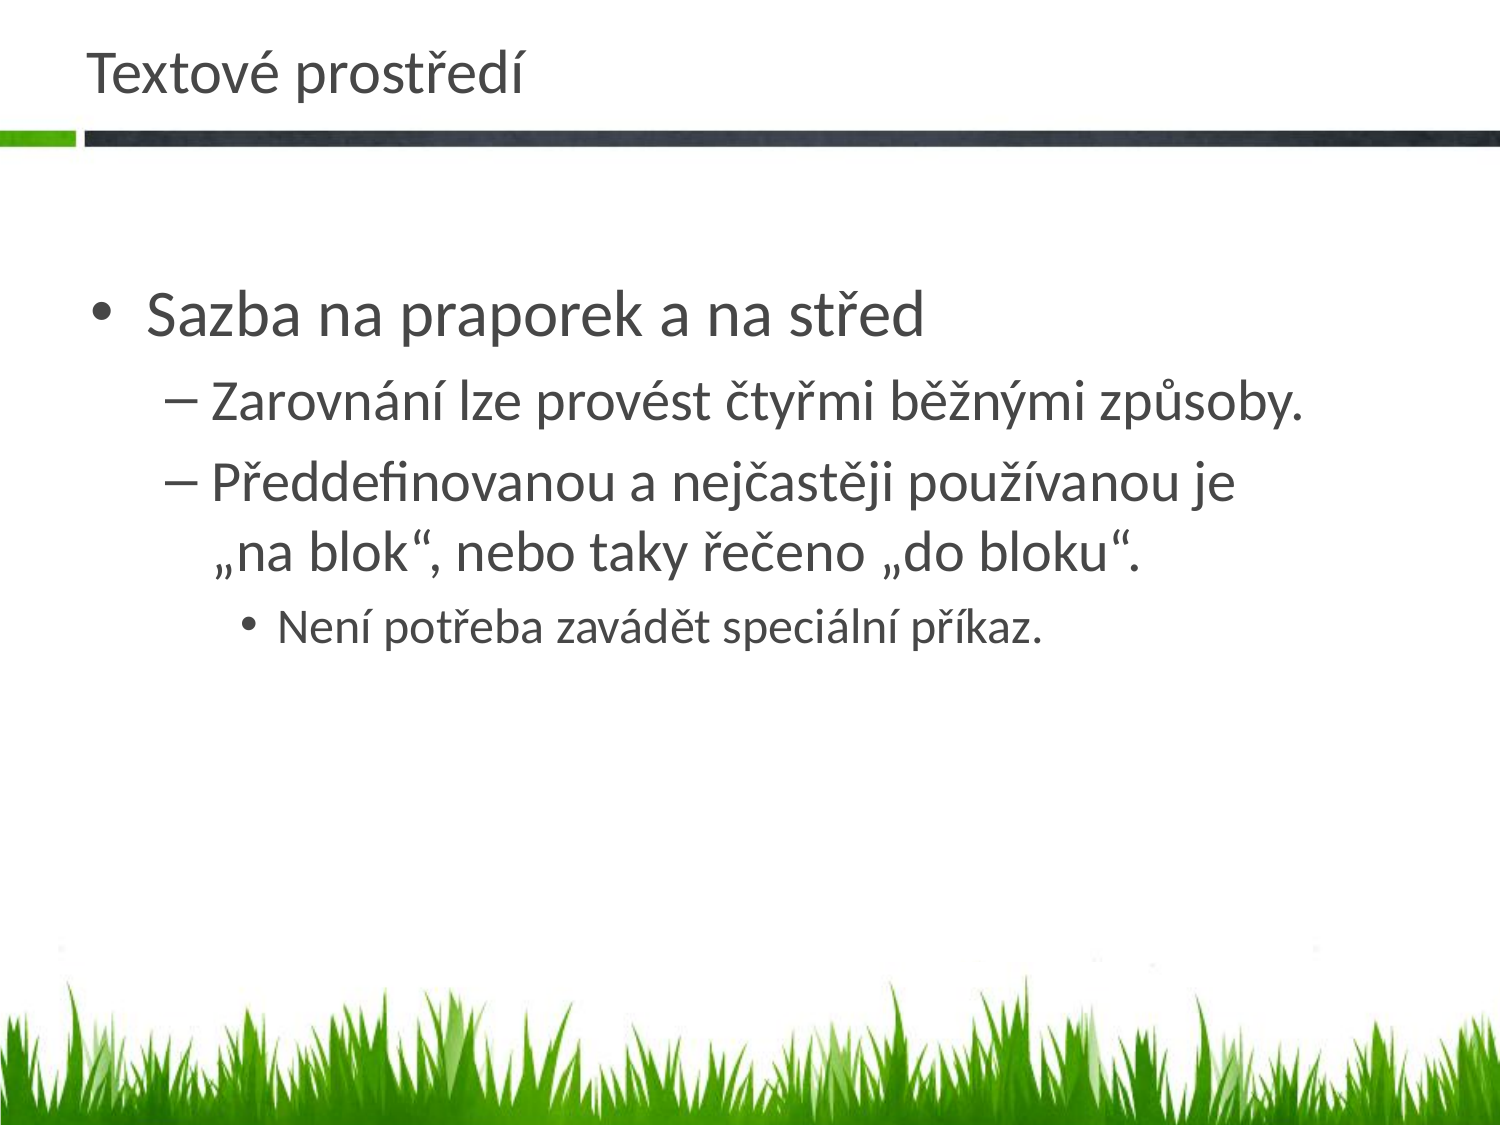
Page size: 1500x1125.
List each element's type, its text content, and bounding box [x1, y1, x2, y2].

list Sazba na praporek a na střed Zarovnání lze provést čtyřmi běžnými způsoby. Předdefinovanou a nejčastěji používanou je „na blok“, nebo taky řečeno „do bloku“. Není potřeba zavádět speciální příkaz. [75, 262, 1425, 1005]
picture [0, 0, 1500, 1125]
title Textové prostředí [71, 12, 1450, 125]
